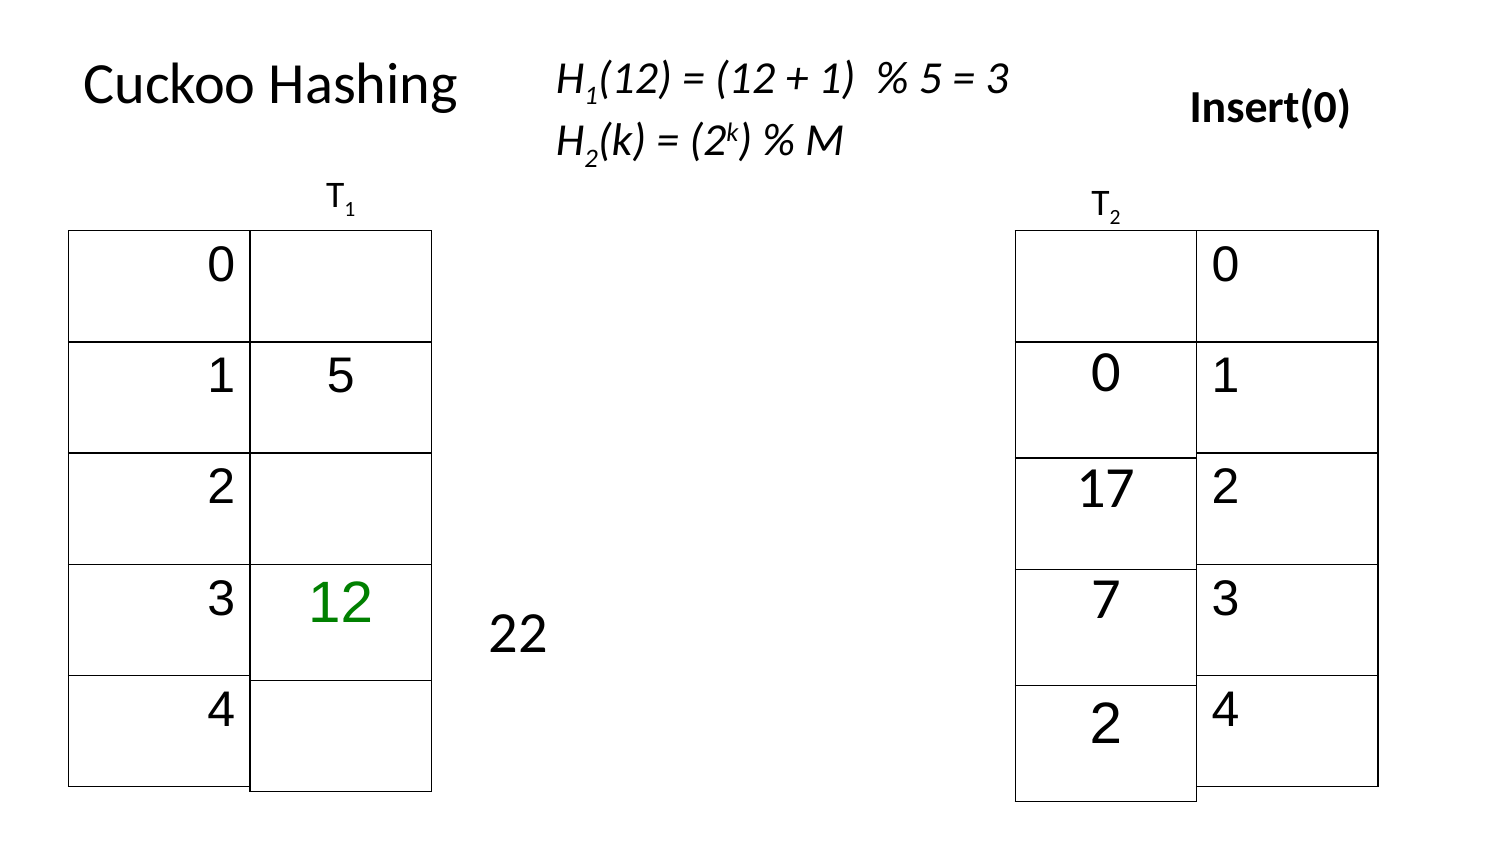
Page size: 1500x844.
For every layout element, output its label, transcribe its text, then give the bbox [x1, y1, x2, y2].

table_cell 7 [1016, 570, 1196, 685]
table_cell 3 [1197, 565, 1377, 675]
table_cell 2 [1016, 686, 1196, 801]
text_box H1(12) = (12 + 1) % 5 = 3 H2(k) = (2k) % M [540, 39, 1066, 167]
table_header [1016, 231, 1196, 341]
table_cell 17 [1016, 459, 1196, 569]
table_cell 12 [251, 565, 431, 680]
text_box T1 [249, 162, 432, 223]
table_cell [251, 454, 431, 564]
table_cell 1 [69, 343, 249, 452]
table_header [251, 231, 431, 341]
table_cell 2 [1197, 454, 1377, 564]
table_cell 4 [69, 676, 249, 786]
table_header 0 [69, 231, 249, 341]
text_box Insert(0) [1147, 69, 1394, 141]
table_cell 3 [69, 565, 249, 675]
table_header 0 [1197, 231, 1377, 341]
text_box T2 [1015, 170, 1197, 231]
table_cell 5 [251, 343, 431, 452]
text_box 22 [431, 587, 606, 673]
table_cell 1 [1197, 343, 1377, 452]
table_cell 0 [1016, 343, 1196, 457]
table_cell 2 [69, 454, 249, 564]
text_box Cuckoo Hashing [68, 37, 475, 124]
table_cell [251, 681, 431, 791]
table_cell 4 [1197, 676, 1377, 786]
